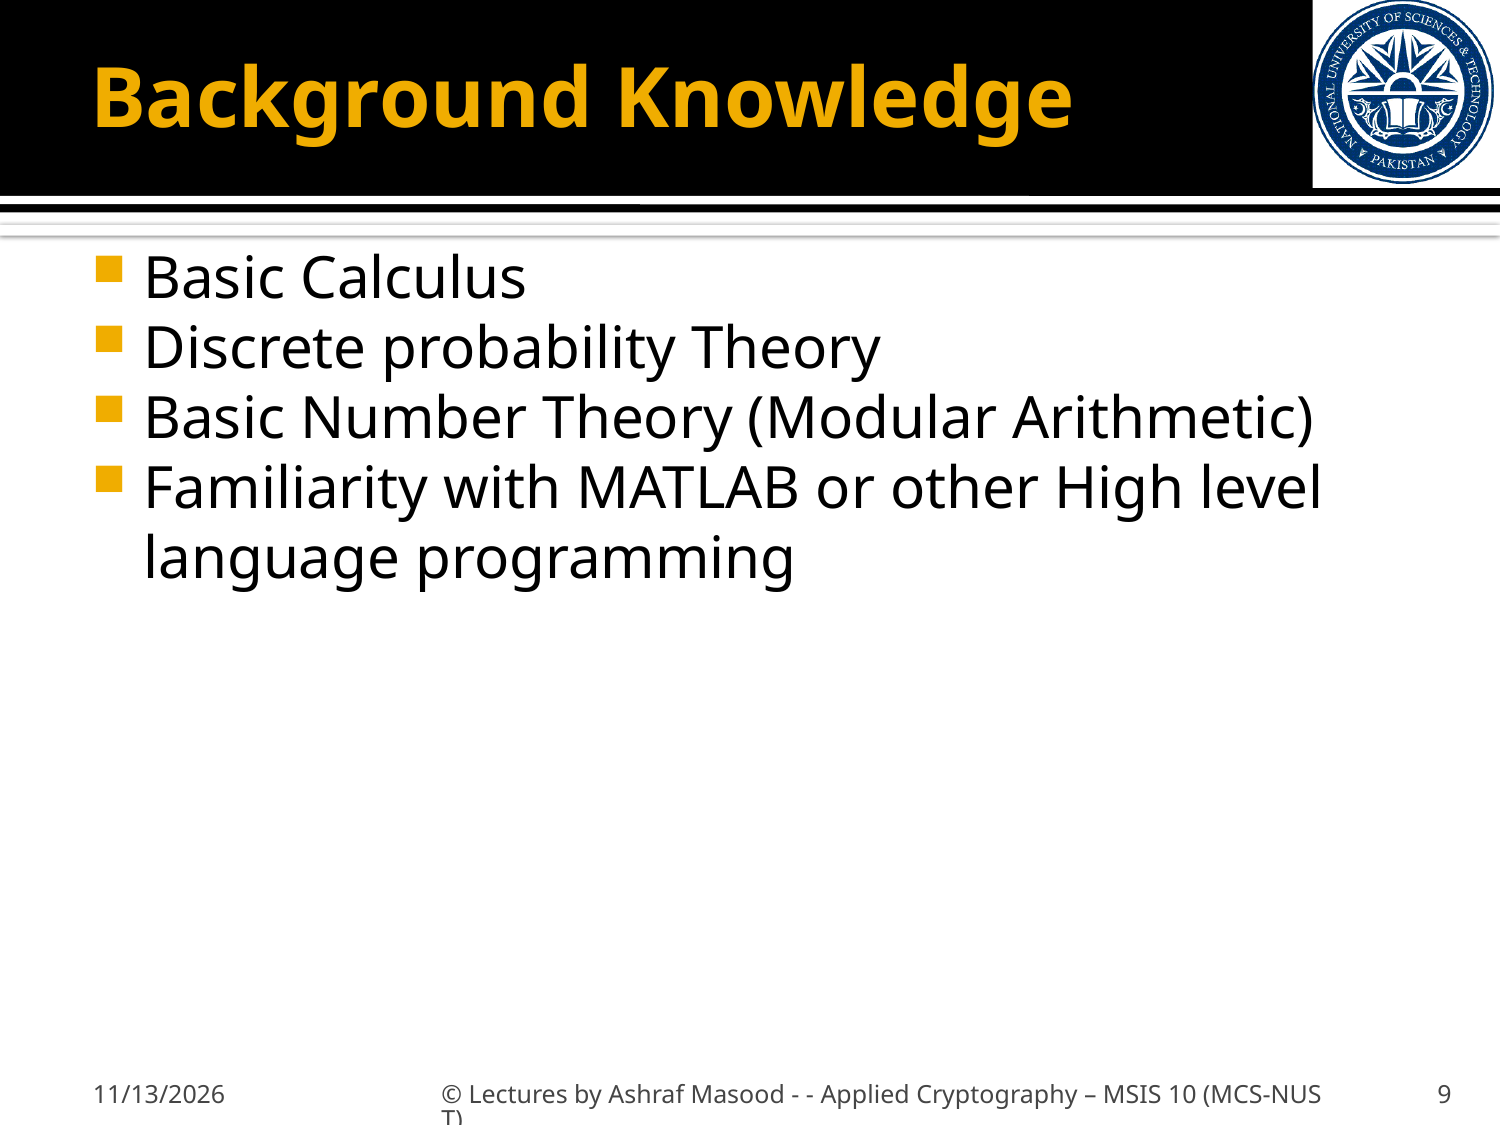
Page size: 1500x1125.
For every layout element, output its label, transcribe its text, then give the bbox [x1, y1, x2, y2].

footer © Lectures by Ashraf Masood - - Applied Cryptography – MSIS 10 (MCS-NUST) [433, 1067, 1338, 1113]
list Basic Calculus Discrete probability Theory Basic Number Theory (Modular Arithmetic) Familiarity with MATLAB or other High level language programming [62, 224, 1463, 1063]
title Background Knowledge [75, 12, 1313, 175]
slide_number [75, 1067, 425, 1113]
picture [1312, 0, 1500, 188]
slide_number 9 [1345, 1067, 1467, 1113]
